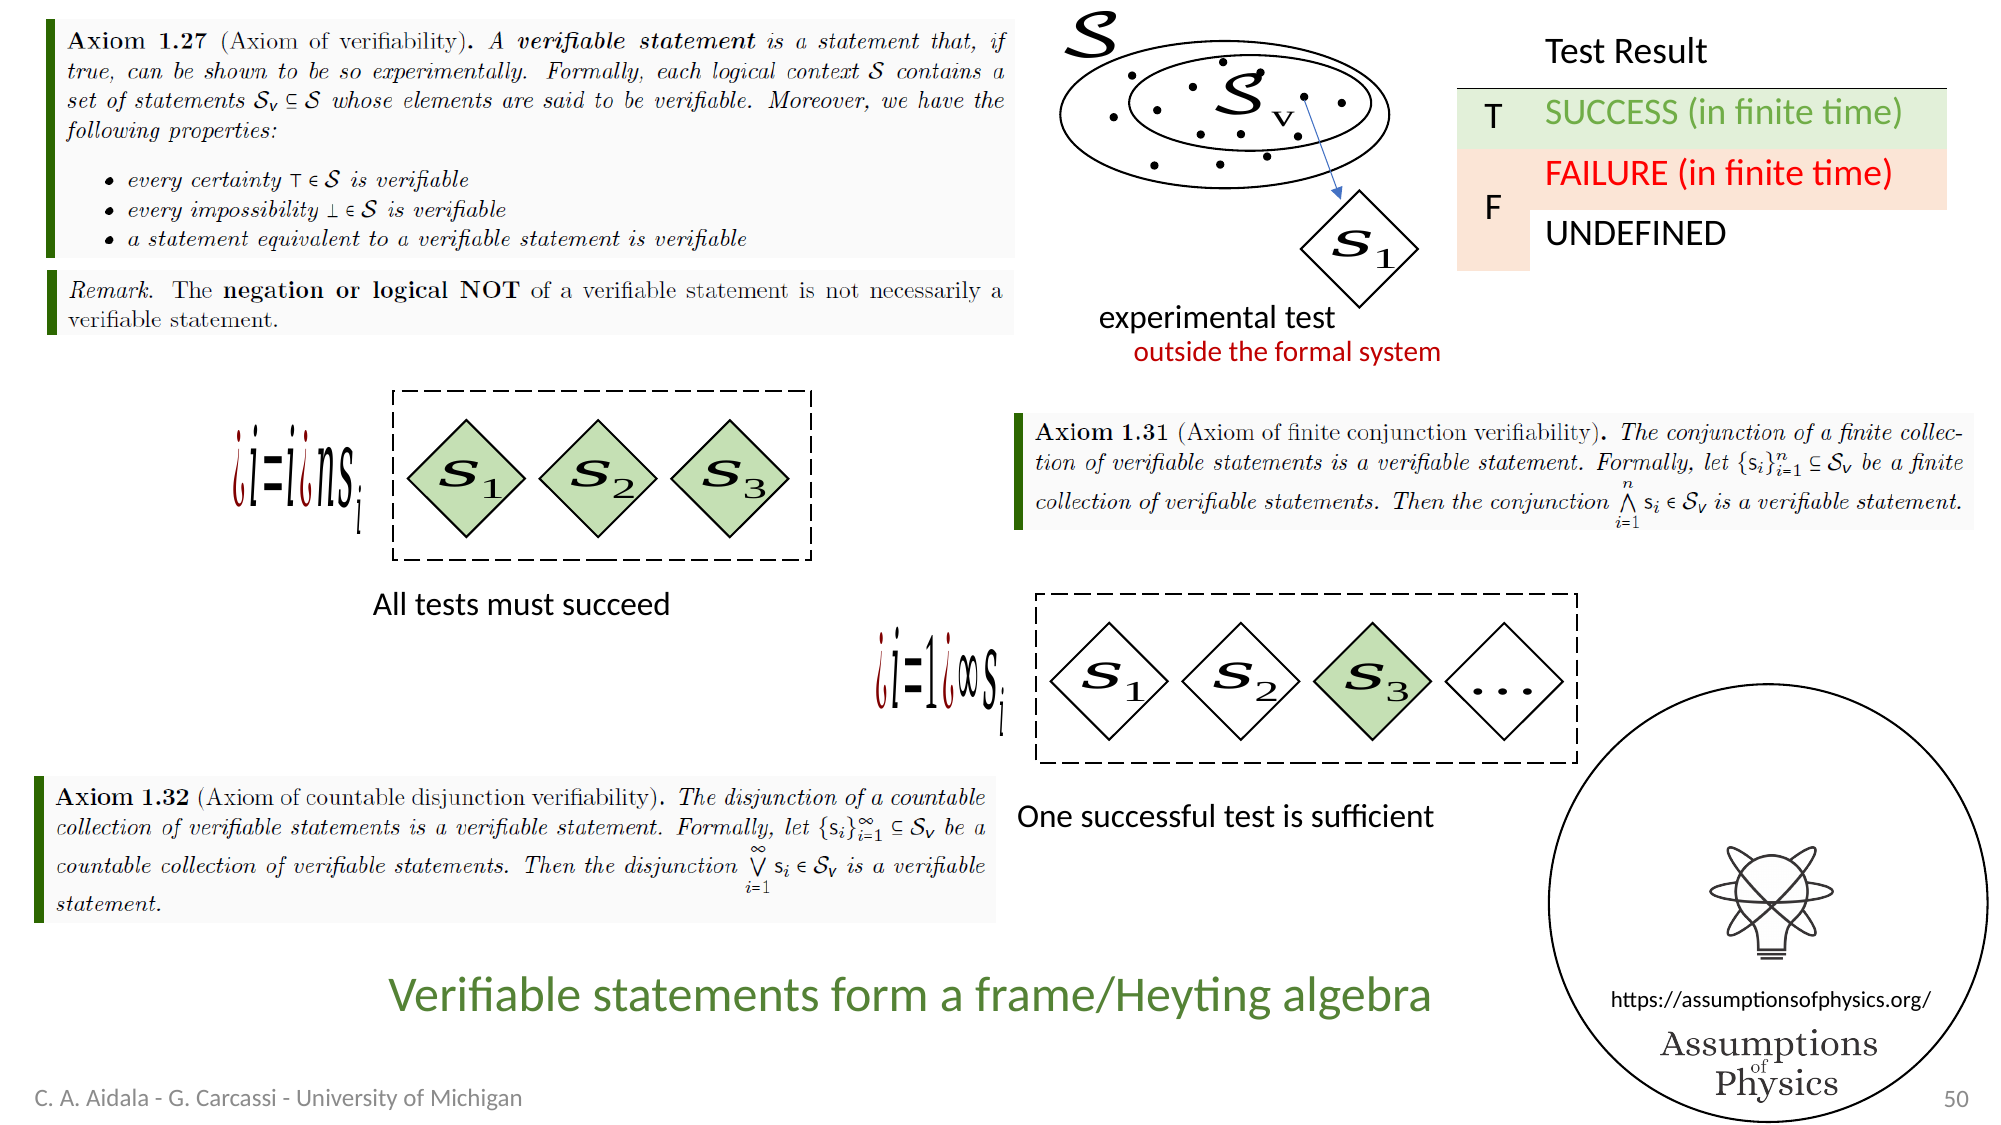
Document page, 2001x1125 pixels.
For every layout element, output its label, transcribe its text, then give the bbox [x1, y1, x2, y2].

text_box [1317, 207, 1401, 291]
picture [19, 776, 1003, 923]
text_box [1304, 99, 1341, 200]
text_box All tests must succeed [358, 574, 687, 630]
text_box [1060, 41, 1390, 189]
text_box experimental test [1084, 287, 1352, 343]
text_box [875, 593, 1577, 763]
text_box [232, 391, 812, 561]
footer C. A. Aidala - G. Carcassi - University of Michigan [19, 1077, 999, 1116]
slide_number 50 [1893, 1078, 1985, 1116]
picture [1660, 1029, 1877, 1103]
picture [32, 270, 1026, 335]
text_box outside the formal system [1118, 324, 1457, 375]
picture [997, 413, 1981, 530]
text_box One successful test is sufficient [1003, 786, 1451, 842]
picture [38, 19, 1024, 258]
picture [1709, 846, 1834, 960]
